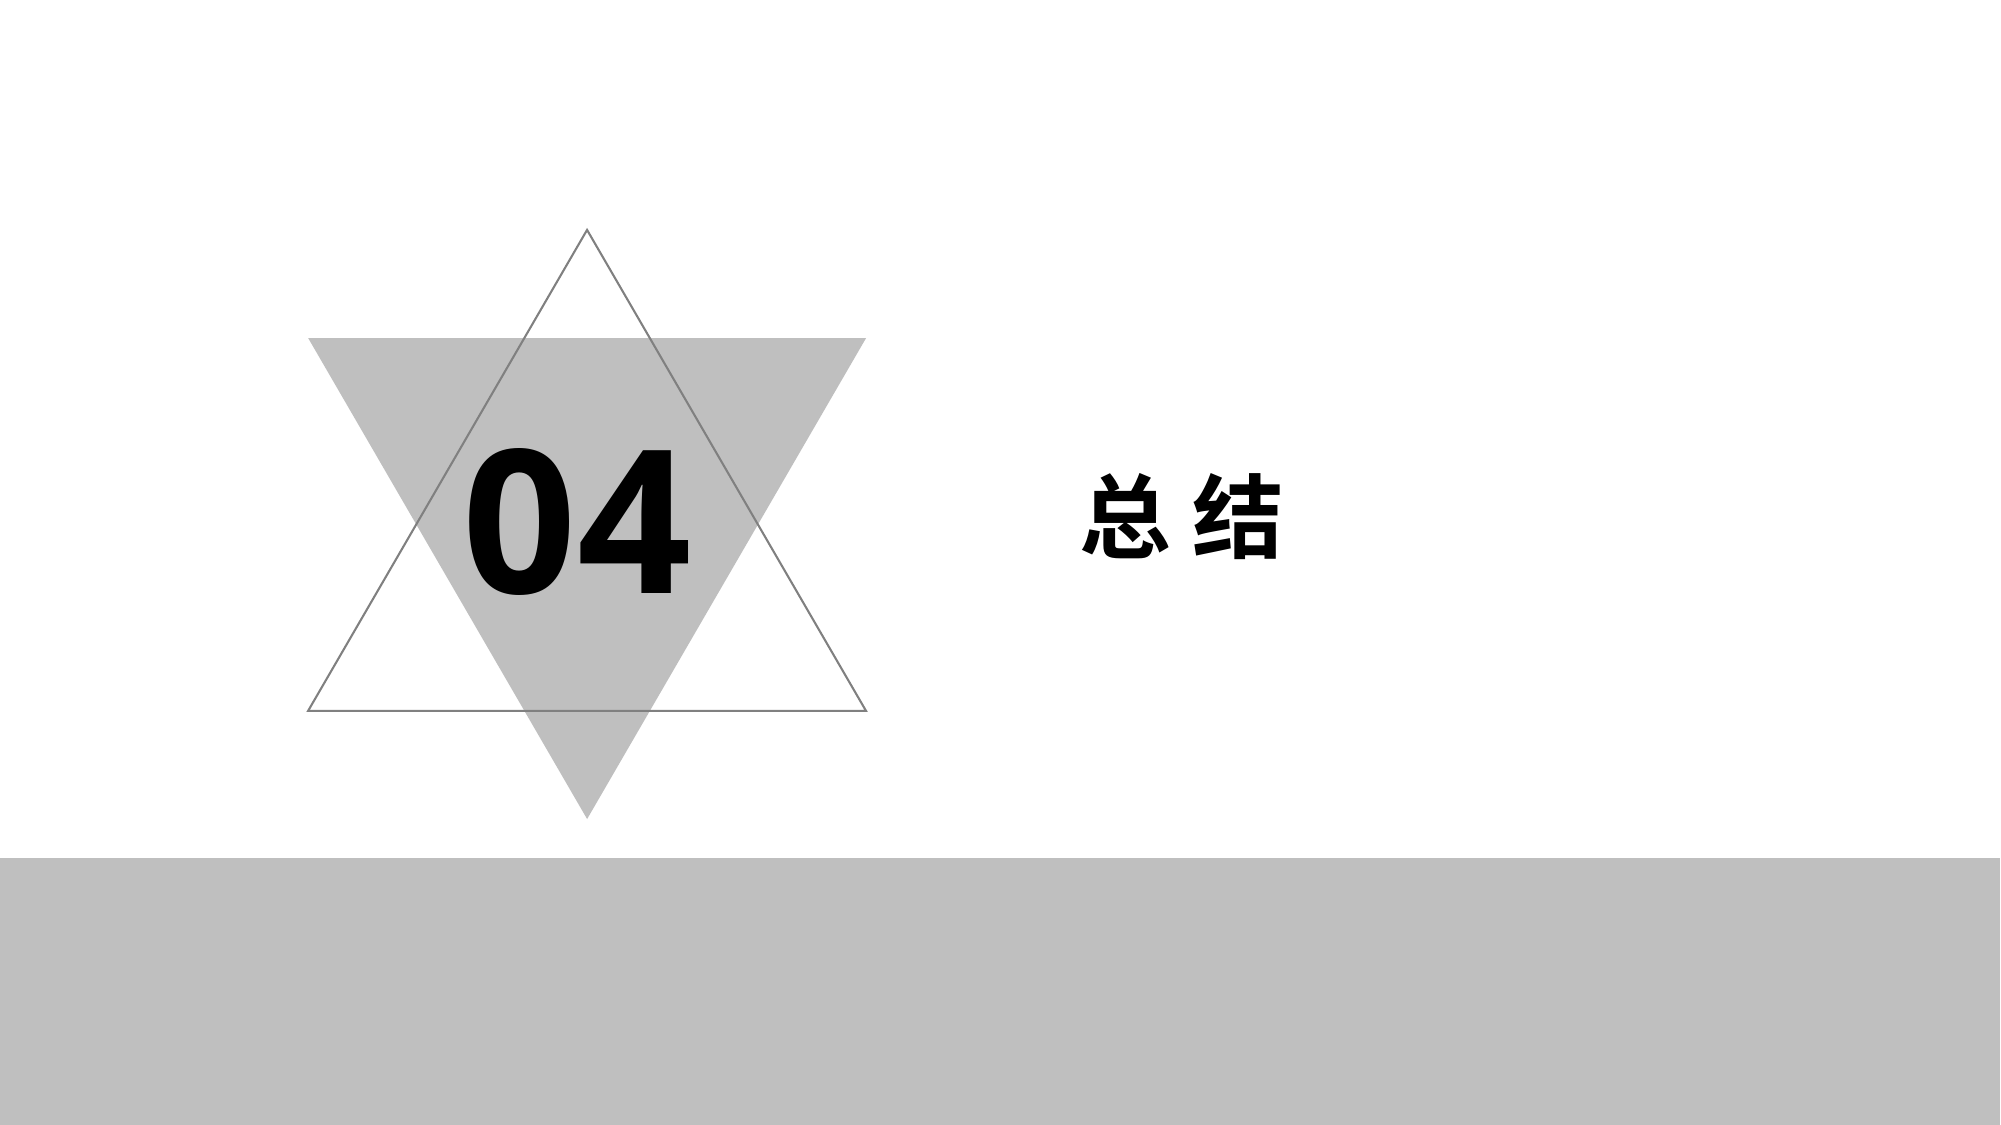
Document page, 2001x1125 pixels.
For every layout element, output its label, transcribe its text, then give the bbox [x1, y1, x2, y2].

text_box [306, 462, 868, 712]
text_box [651, 336, 868, 524]
text_box 总 结 [1065, 452, 1440, 577]
text_box 04 [448, 386, 723, 642]
text_box [306, 336, 523, 524]
text_box [0, 857, 2000, 1125]
text_box [523, 712, 651, 822]
text_box [495, 227, 679, 386]
